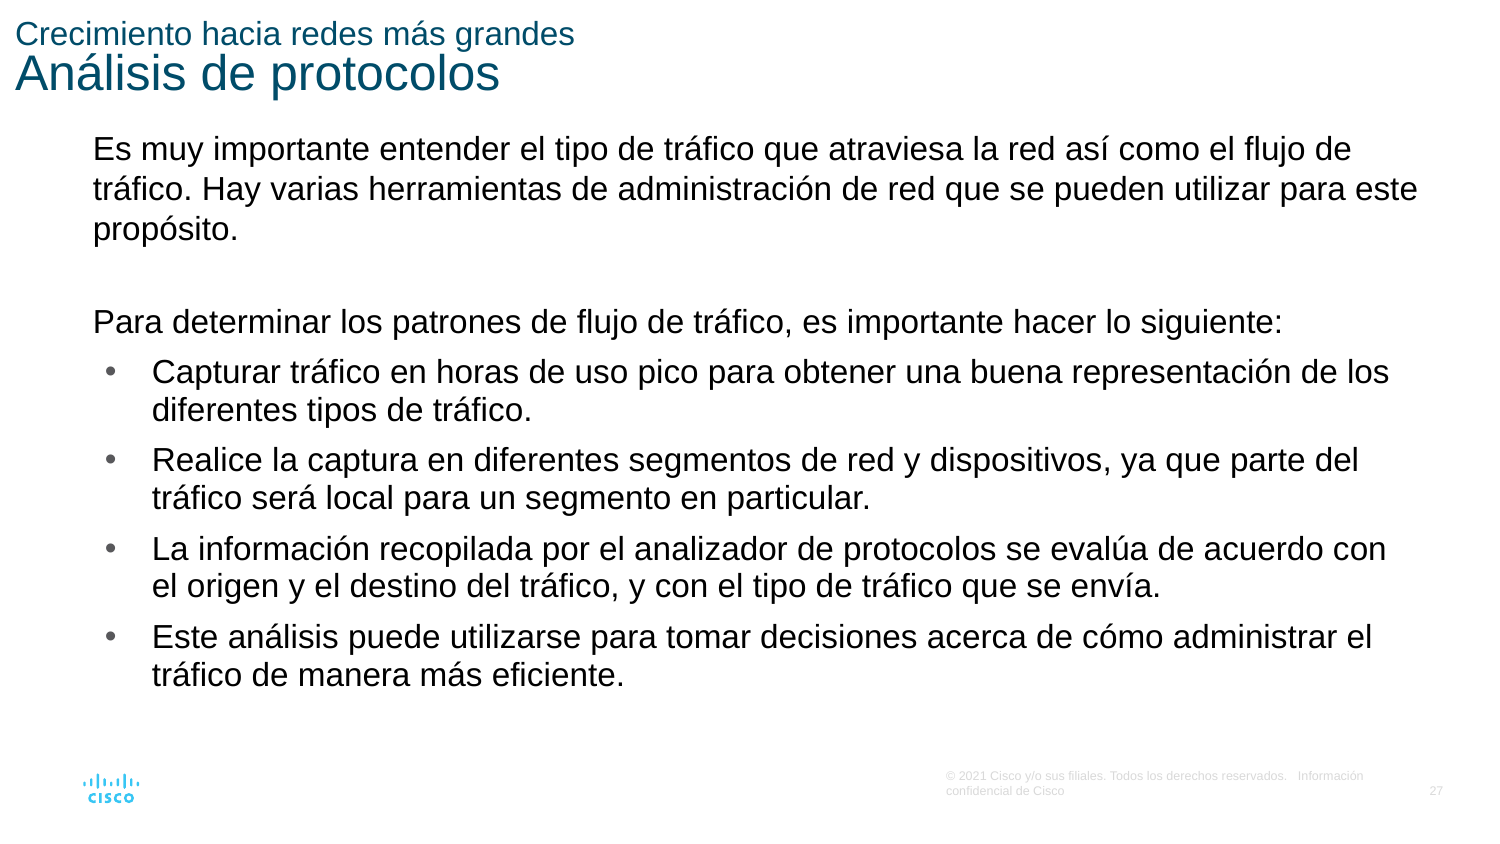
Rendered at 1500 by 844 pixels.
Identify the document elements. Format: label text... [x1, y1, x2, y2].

list Es muy importante entender el tipo de tráfico que atraviesa la red así como el flujo de tráfico. Hay varias herramientas de administración de red que se pueden utilizar para este propósito. Para determinar los patrones de flujo de tráfico, es importante hacer lo siguiente: Capturar tráfico en horas de uso pico para obtener una buena representación de los diferentes tipos de tráfico. Realice la captura en diferentes segmentos de red y dispositivos, ya que parte del tráfico será local para un segmento en particular. La información recopilada por el analizador de protocolos se evalúa de acuerdo con el origen y el destino del tráfico, y con el tipo de tráfico que se envía. Este análisis puede utilizarse para tomar decisiones acerca de cómo administrar el tráfico de manera más eficiente. [77, 120, 1437, 726]
title Crecimiento hacia redes más grandes Análisis de protocolos [0, 0, 1369, 121]
